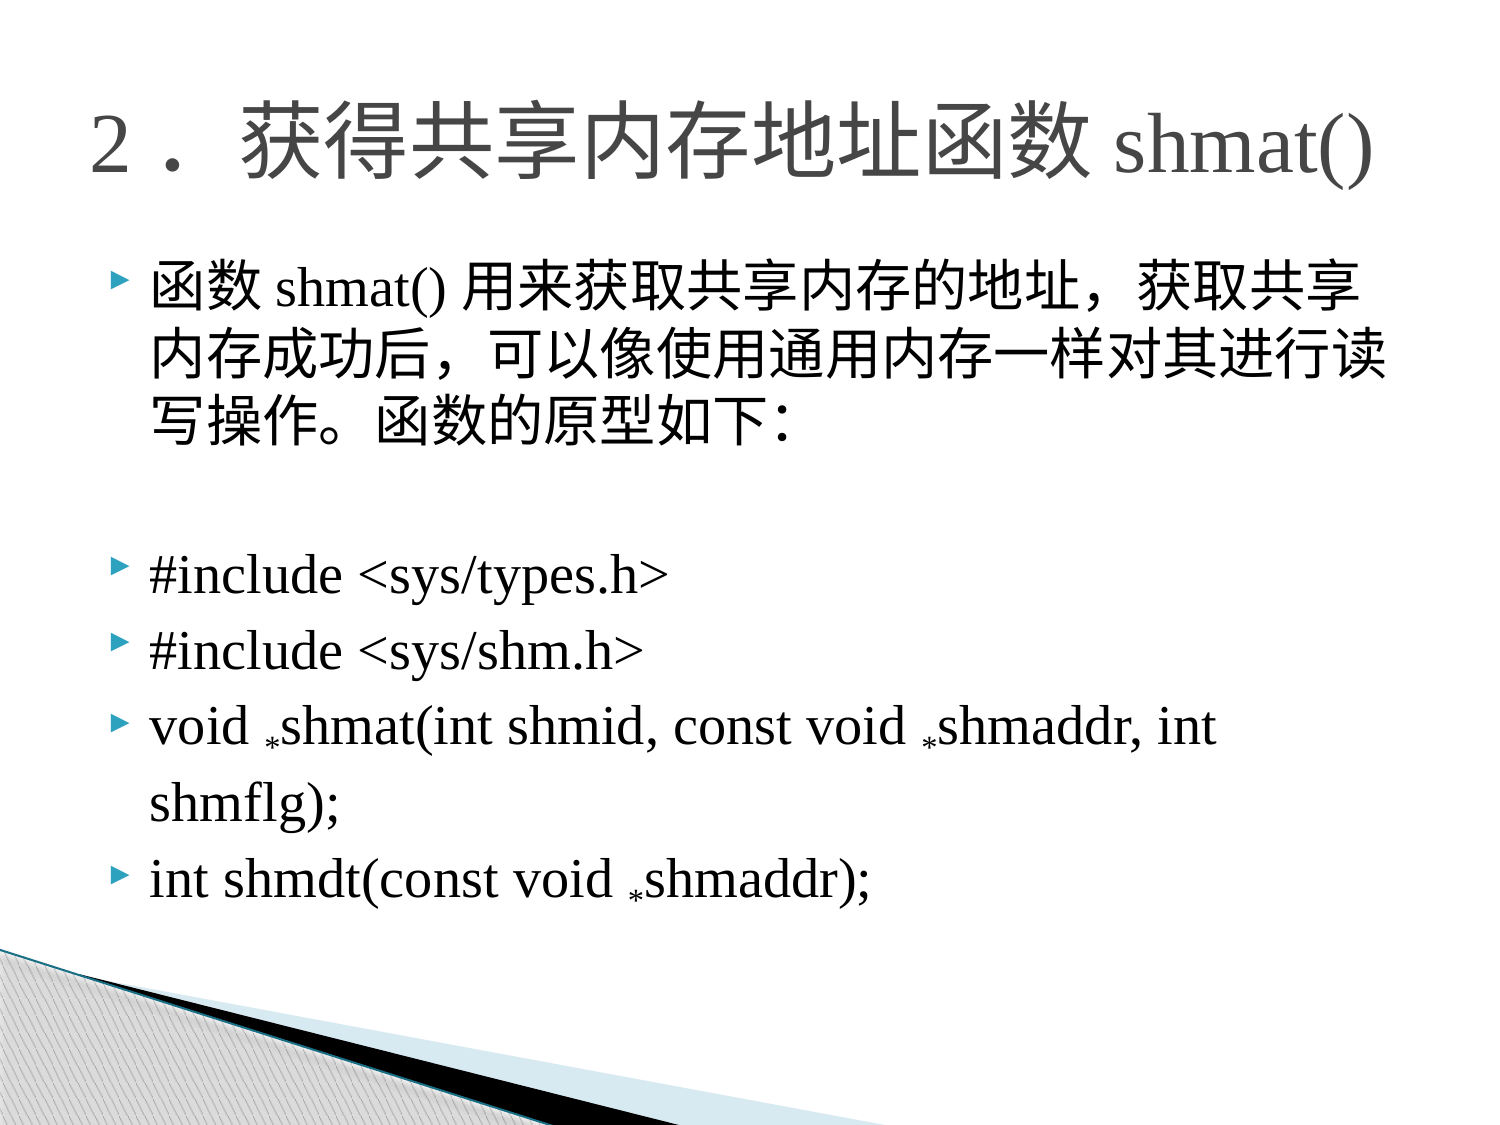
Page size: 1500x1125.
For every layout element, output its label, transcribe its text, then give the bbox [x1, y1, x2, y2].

title 2．获得共享内存地址函数shmat() [75, 45, 1425, 233]
list 函数shmat()用来获取共享内存的地址，获取共享内存成功后，可以像使用通用内存一样对其进行读写操作。函数的原型如下： #include <sys/types.h> #include <sys/shm.h> void *shmat(int shmid, const void *shmaddr, int shmflg); int shmdt(const void *shmaddr); [75, 243, 1425, 986]
